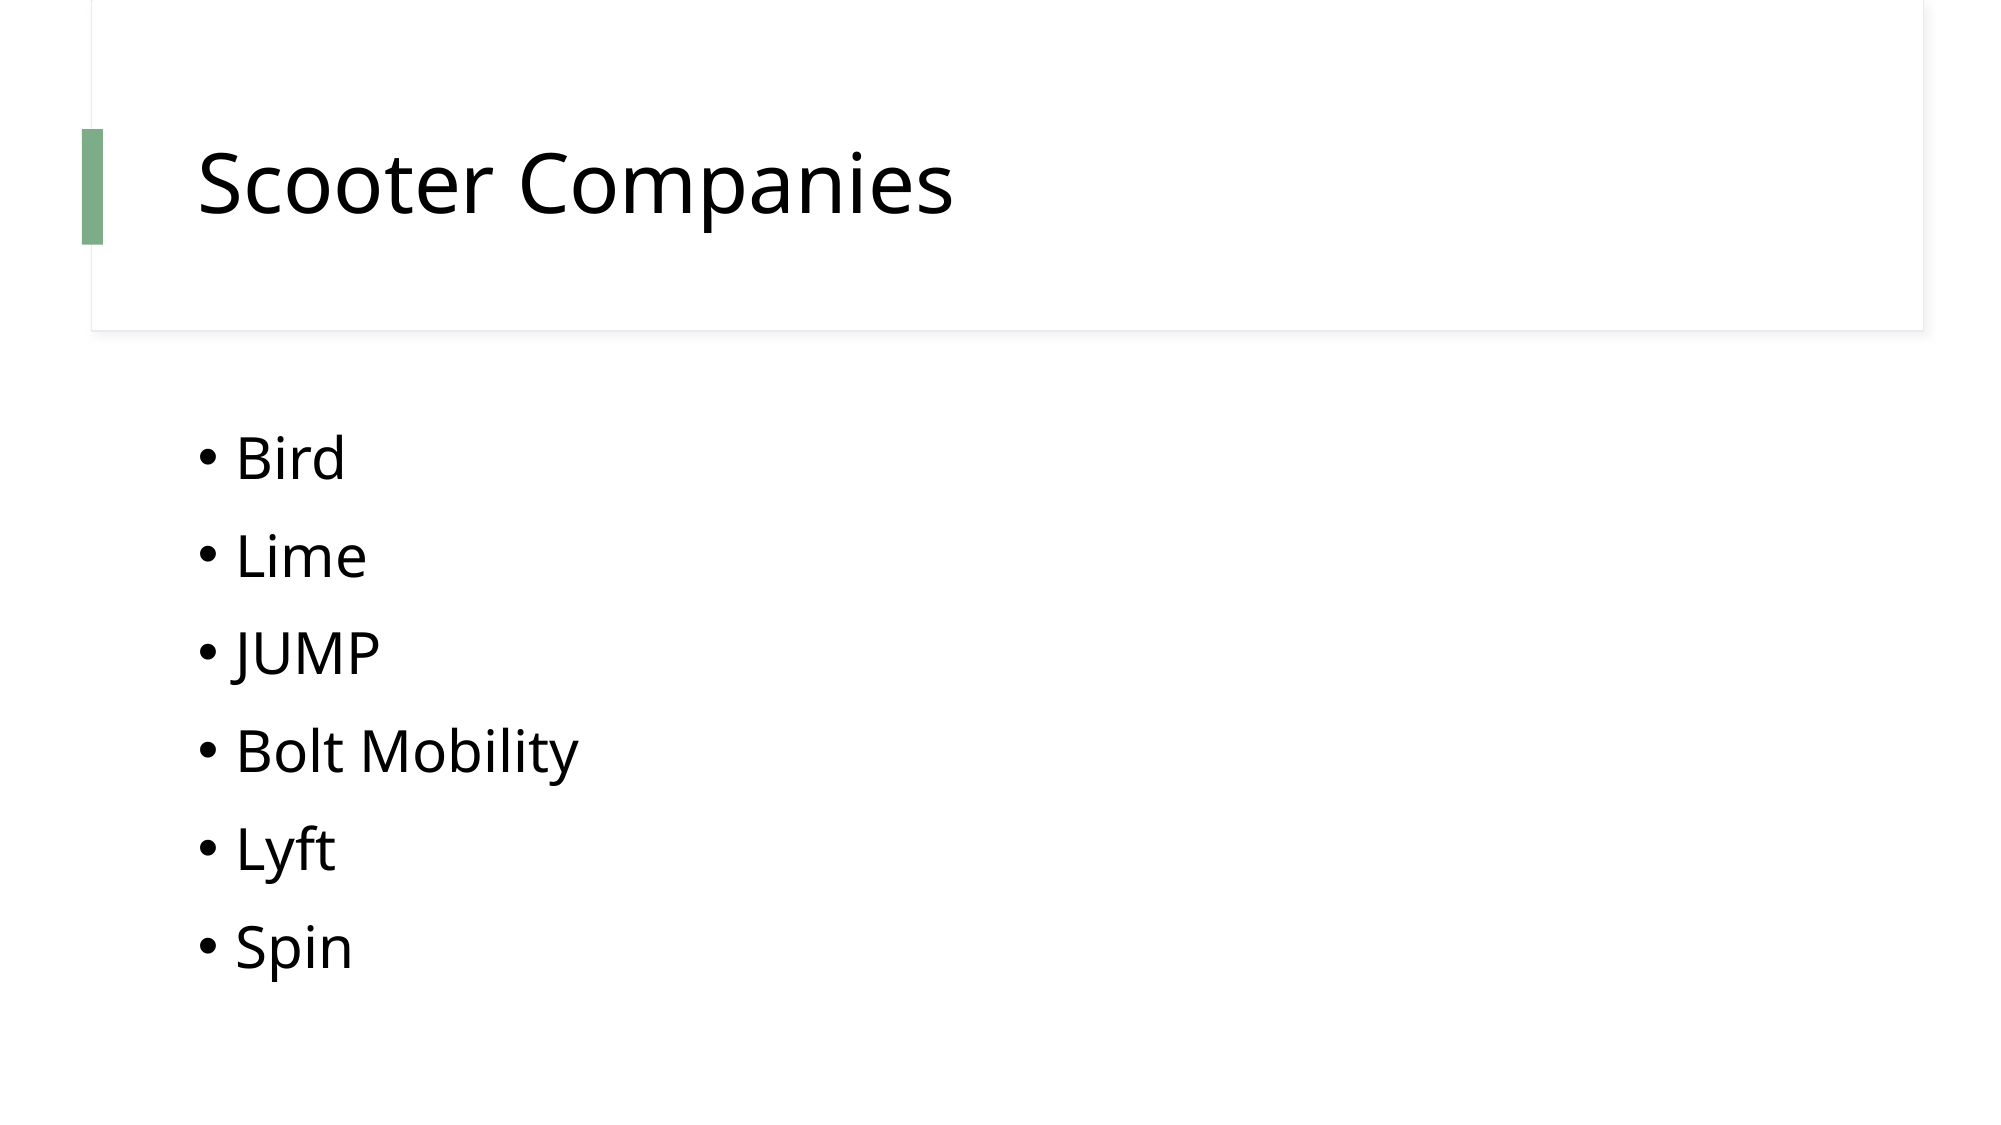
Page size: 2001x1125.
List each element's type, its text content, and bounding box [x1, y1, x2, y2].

list Bird Lime JUMP Bolt Mobility Lyft Spin [183, 406, 1851, 1013]
title Scooter Companies [183, 90, 1851, 284]
